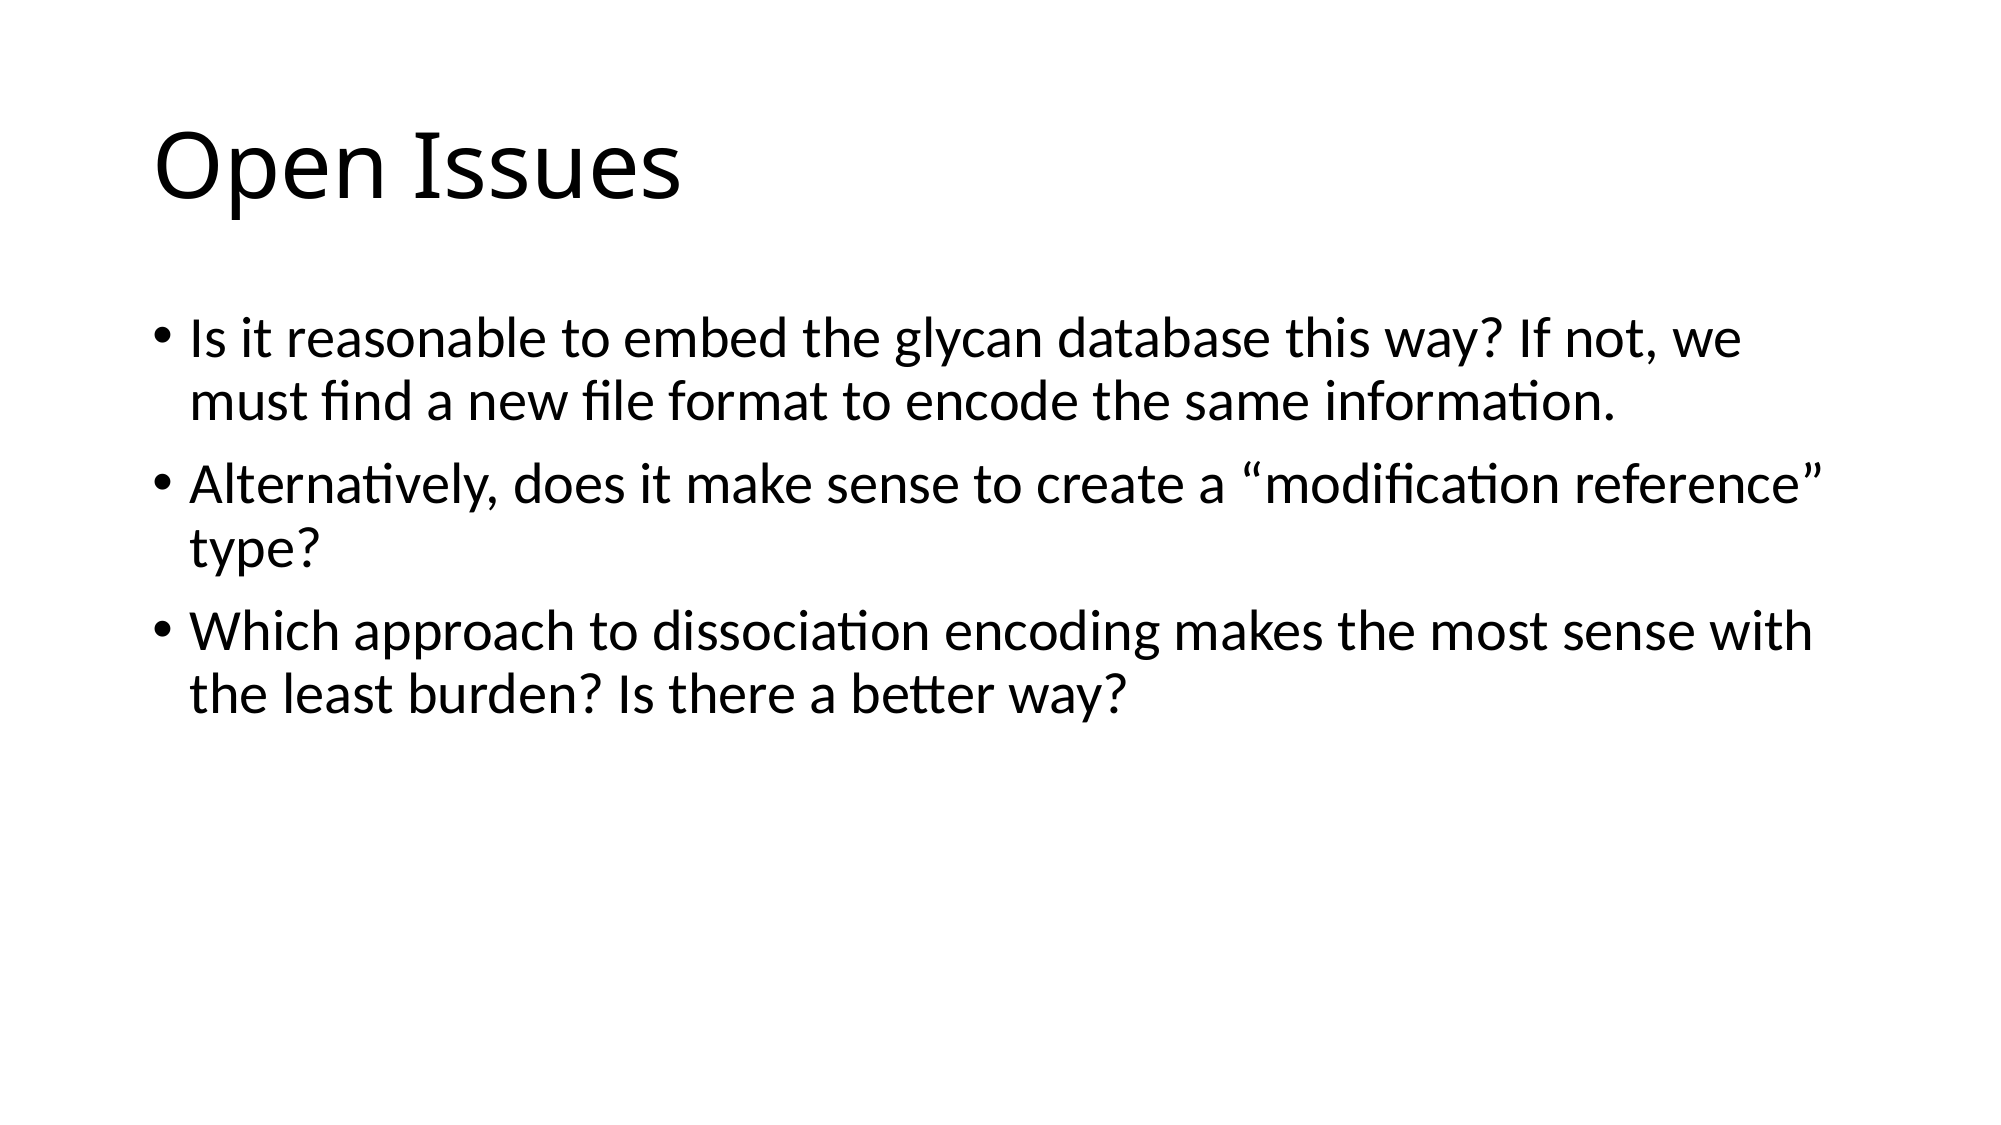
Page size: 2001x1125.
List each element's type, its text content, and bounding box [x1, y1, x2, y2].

list Is it reasonable to embed the glycan database this way? If not, we must find a new file format to encode the same information. Alternatively, does it make sense to create a “modification reference” type? Which approach to dissociation encoding makes the most sense with the least burden? Is there a better way? [137, 299, 1863, 1014]
title Open Issues [137, 59, 1863, 278]
